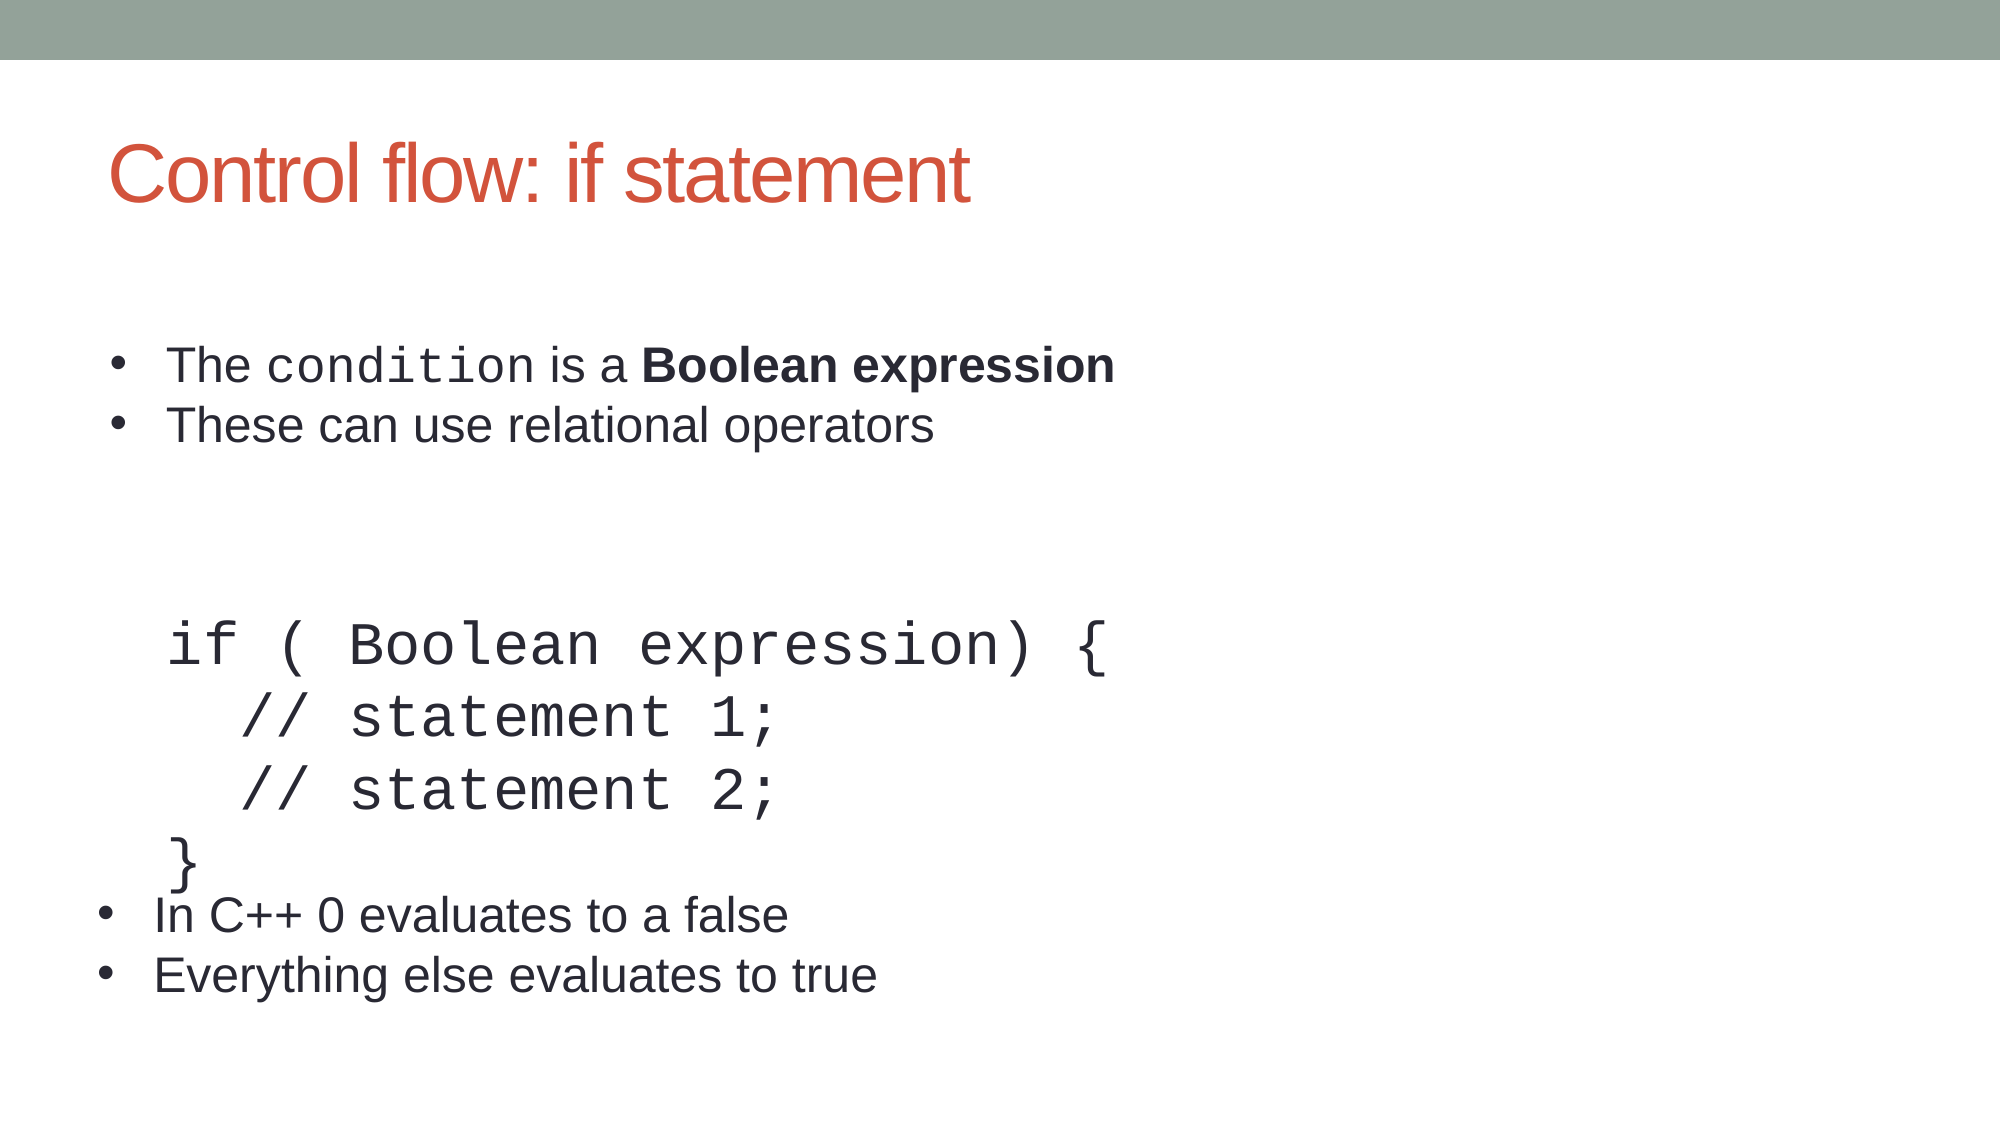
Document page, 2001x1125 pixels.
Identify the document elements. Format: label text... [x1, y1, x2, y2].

title Control flow: if statement [99, 86, 1901, 251]
text_box if ( Boolean expression) { // statement 1; // statement 2; } [166, 603, 1110, 874]
text_box The condition is a Boolean expression These can use relational operators [50, 324, 1438, 460]
text_box In C++ 0 evaluates to a false Everything else evaluates to true [37, 874, 1425, 1010]
